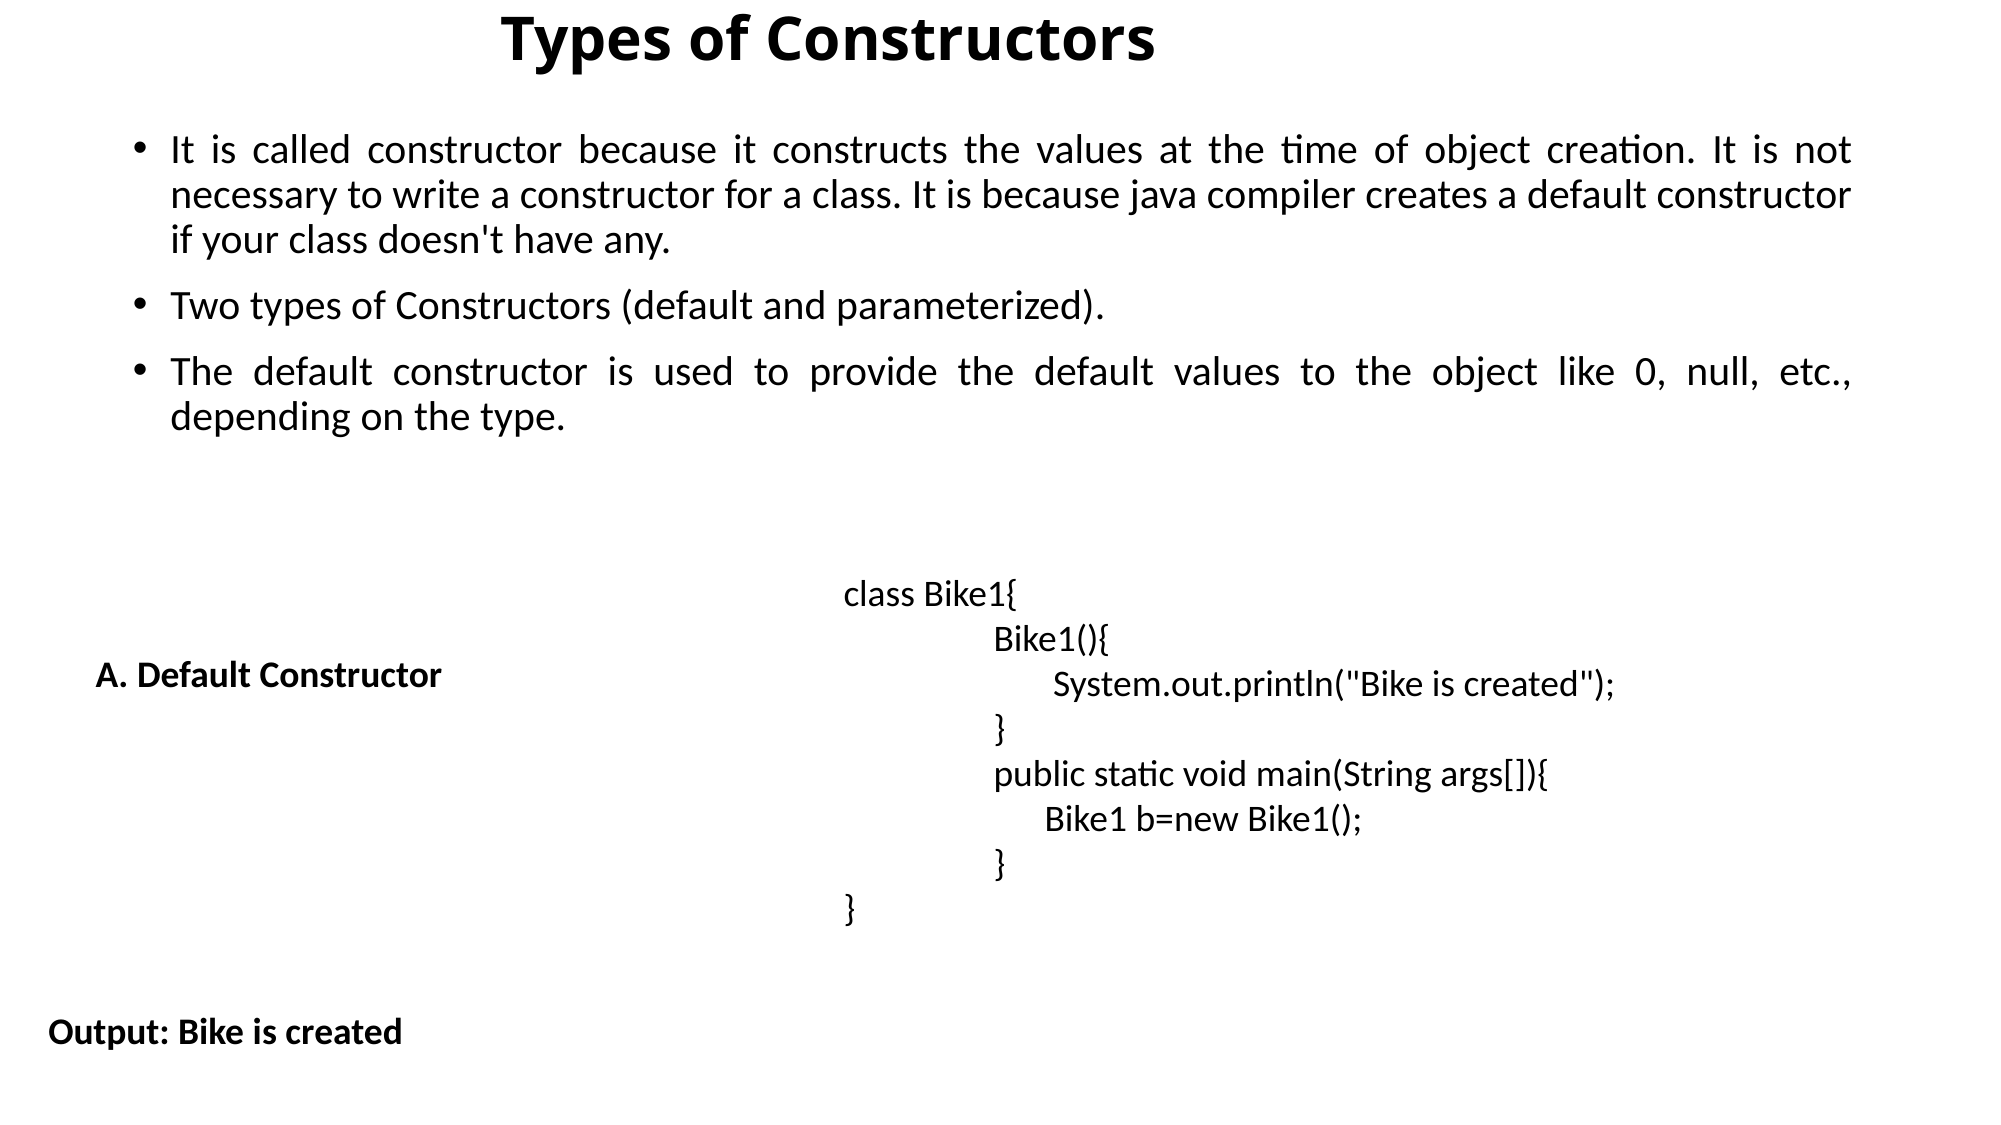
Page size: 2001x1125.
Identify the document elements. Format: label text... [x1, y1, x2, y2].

text_box Output: Bike is created [33, 1000, 419, 1060]
list It is called constructor because it constructs the values at the time of object creation. It is not necessary to write a constructor for a class. It is because java compiler creates a default constructor if your class doesn't have any. Two types of Constructors (default and parameterized). The default constructor is used to provide the default values to the object like 0, null, etc., depending on the type. [117, 120, 1869, 464]
text_box A. Default Constructor [80, 642, 458, 703]
title Types of Constructors [238, 0, 1420, 82]
text_box class Bike1{ Bike1(){ System.out.println("Bike is created"); } public static void main(String args[]){ Bike1 b=new Bike1(); } } [828, 561, 1710, 937]
